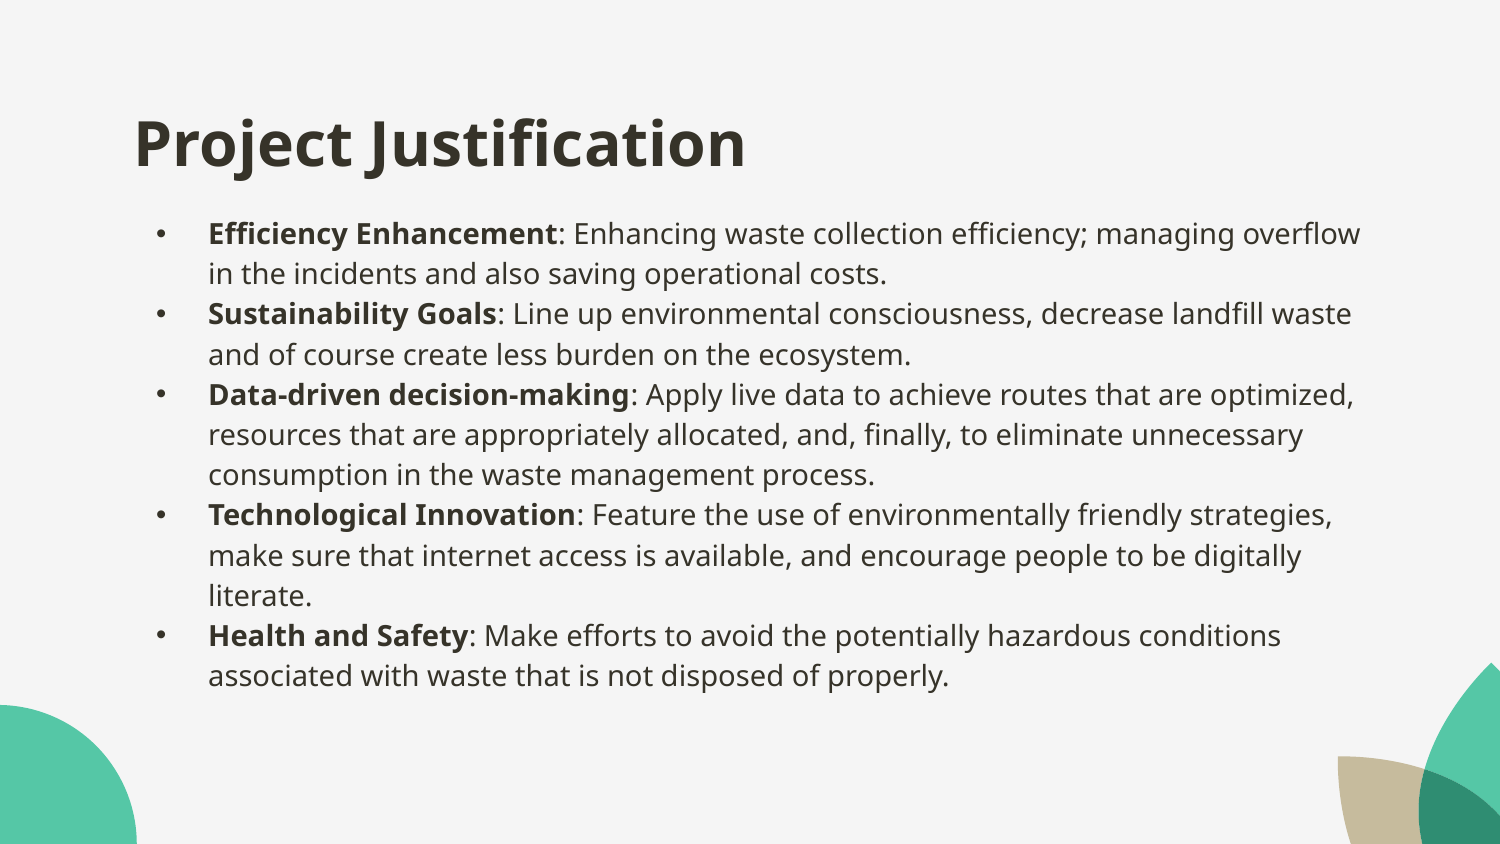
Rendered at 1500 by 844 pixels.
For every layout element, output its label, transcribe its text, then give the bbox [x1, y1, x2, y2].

title Project Justification [118, 88, 1382, 183]
subtitle Efficiency Enhancement: Enhancing waste collection efficiency; managing overflow in the incidents and also saving operational costs. Sustainability Goals: Line up environmental consciousness, decrease landfill waste and of course create less burden on the ecosystem. Data-driven decision-making: Apply live data to achieve routes that are optimized, resources that are appropriately allocated, and, finally, to eliminate unnecessary consumption in the waste management process. Technological Innovation: Feature the use of environmentally friendly strategies, make sure that internet access is available, and encourage people to be digitally literate. Health and Safety: Make efforts to avoid the potentially hazardous conditions associated with waste that is not disposed of properly. [118, 195, 1382, 743]
